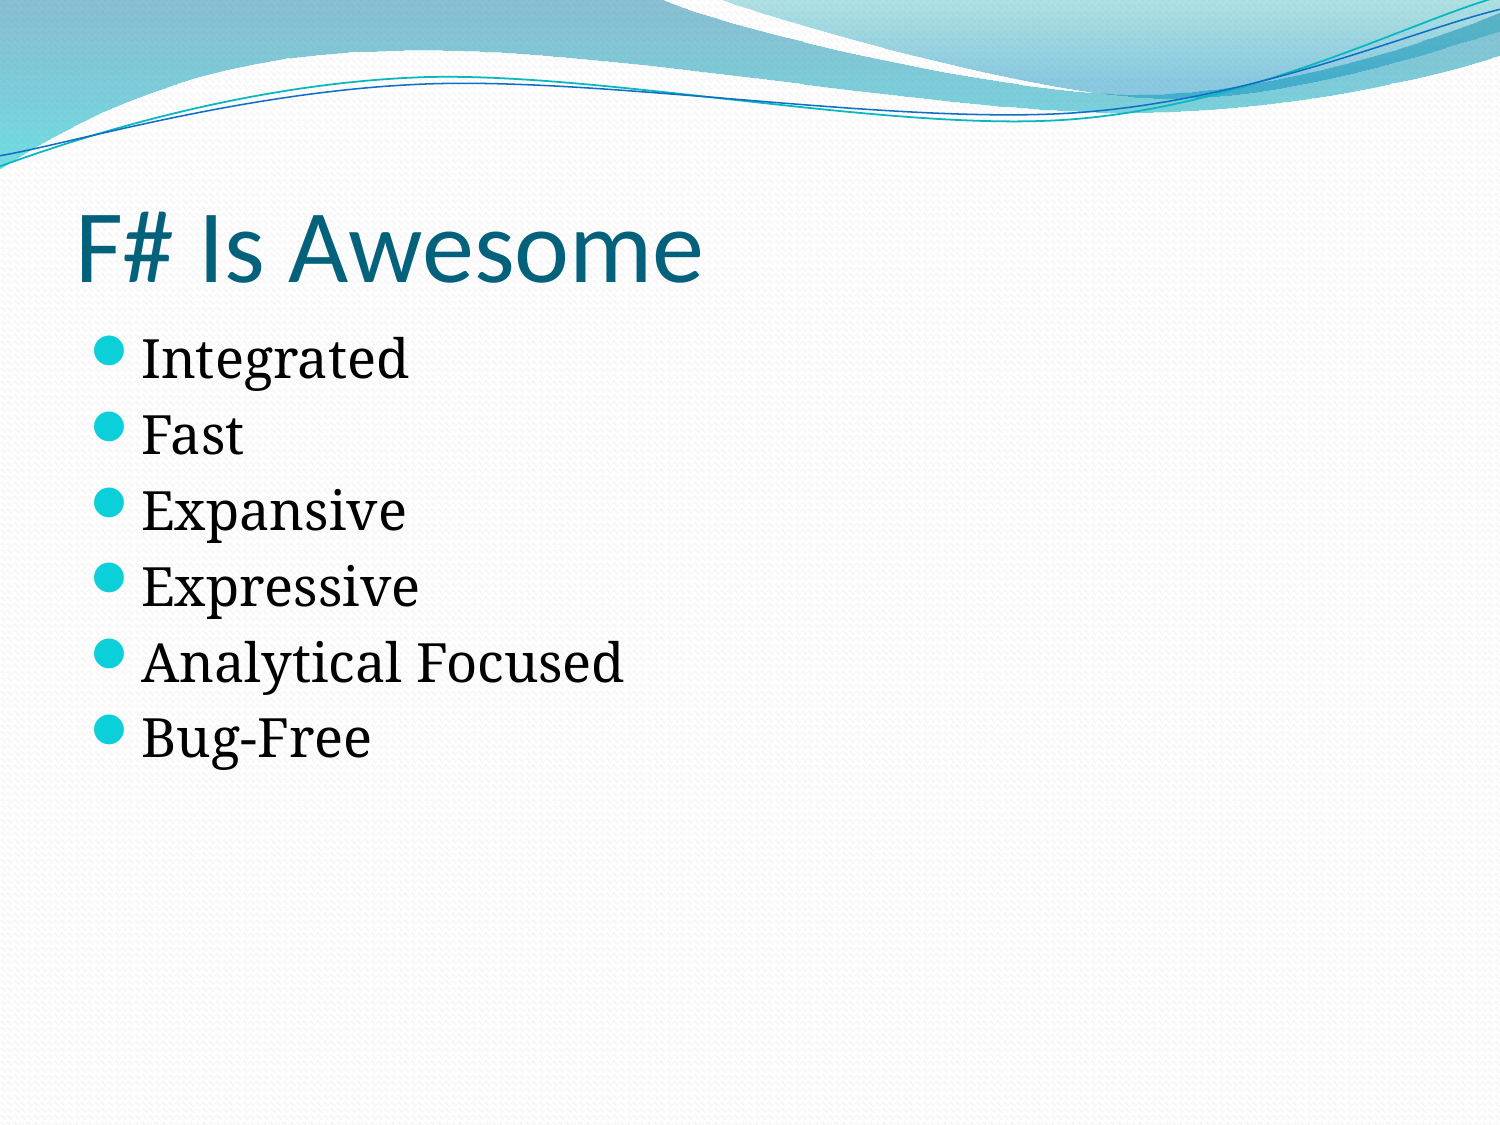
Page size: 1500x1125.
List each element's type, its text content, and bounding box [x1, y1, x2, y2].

list Integrated Fast Expansive Expressive Analytical Focused Bug-Free [75, 317, 1425, 1038]
title F# Is Awesome [75, 115, 1425, 303]
